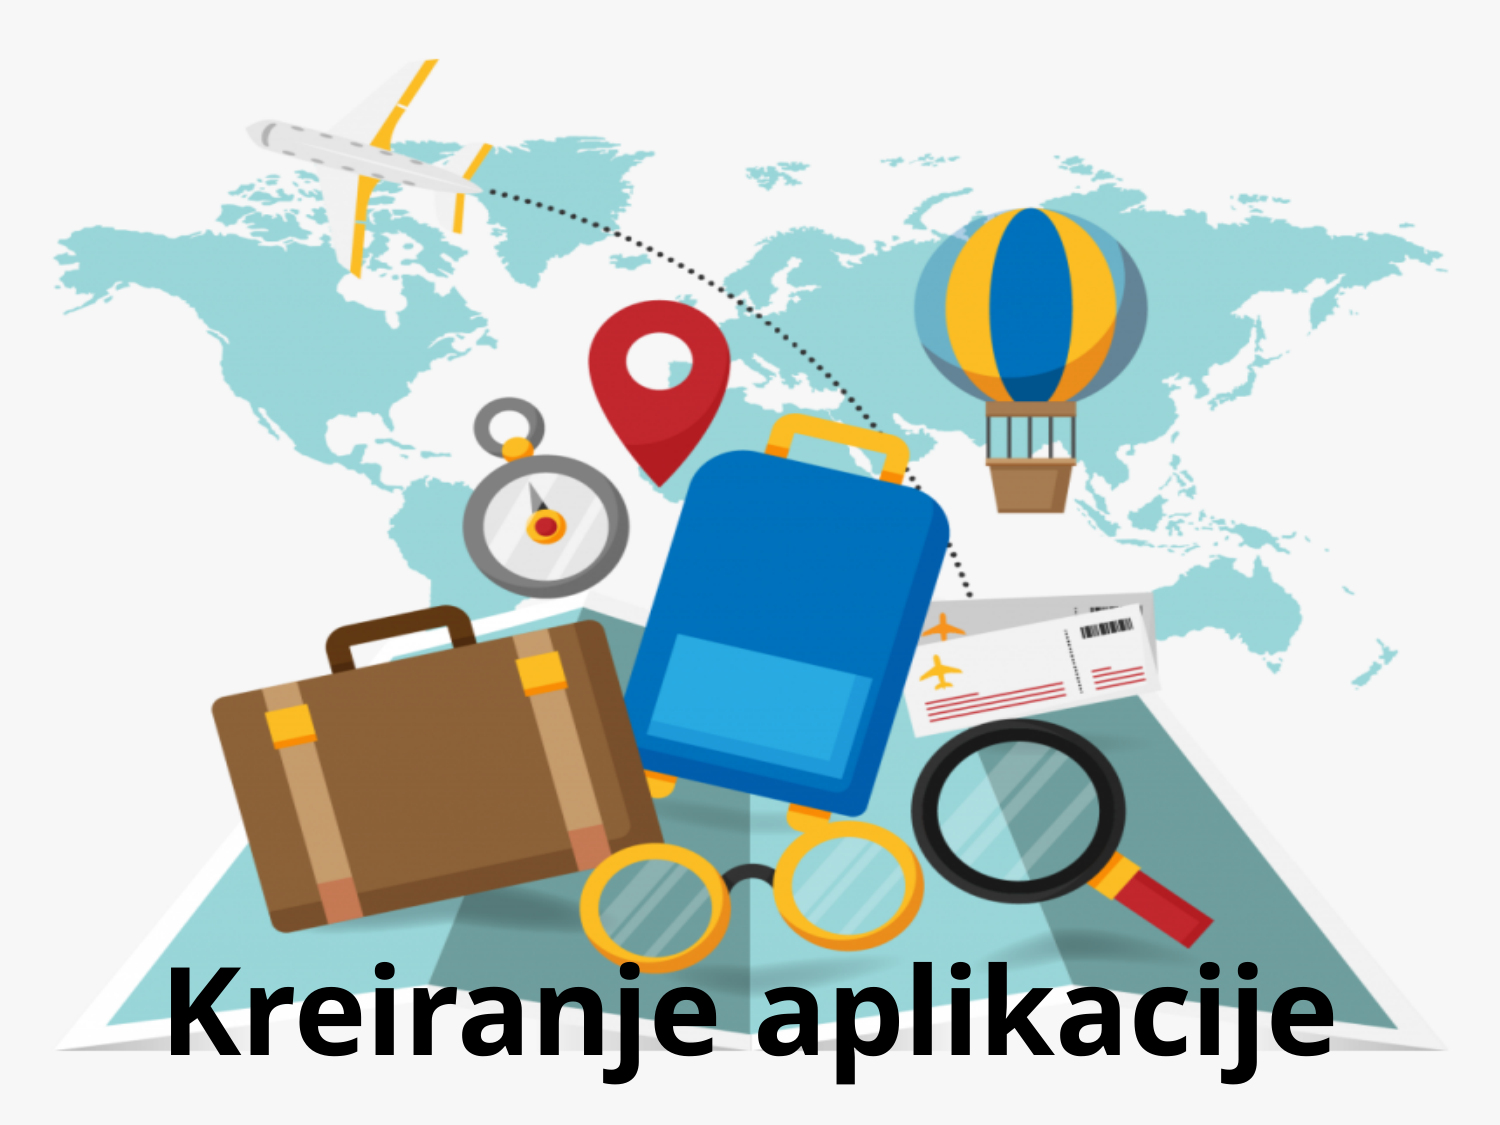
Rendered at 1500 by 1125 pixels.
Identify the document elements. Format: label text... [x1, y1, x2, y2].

picture [0, 0, 1500, 1125]
title Kreiranje aplikacije [75, 924, 1425, 1088]
